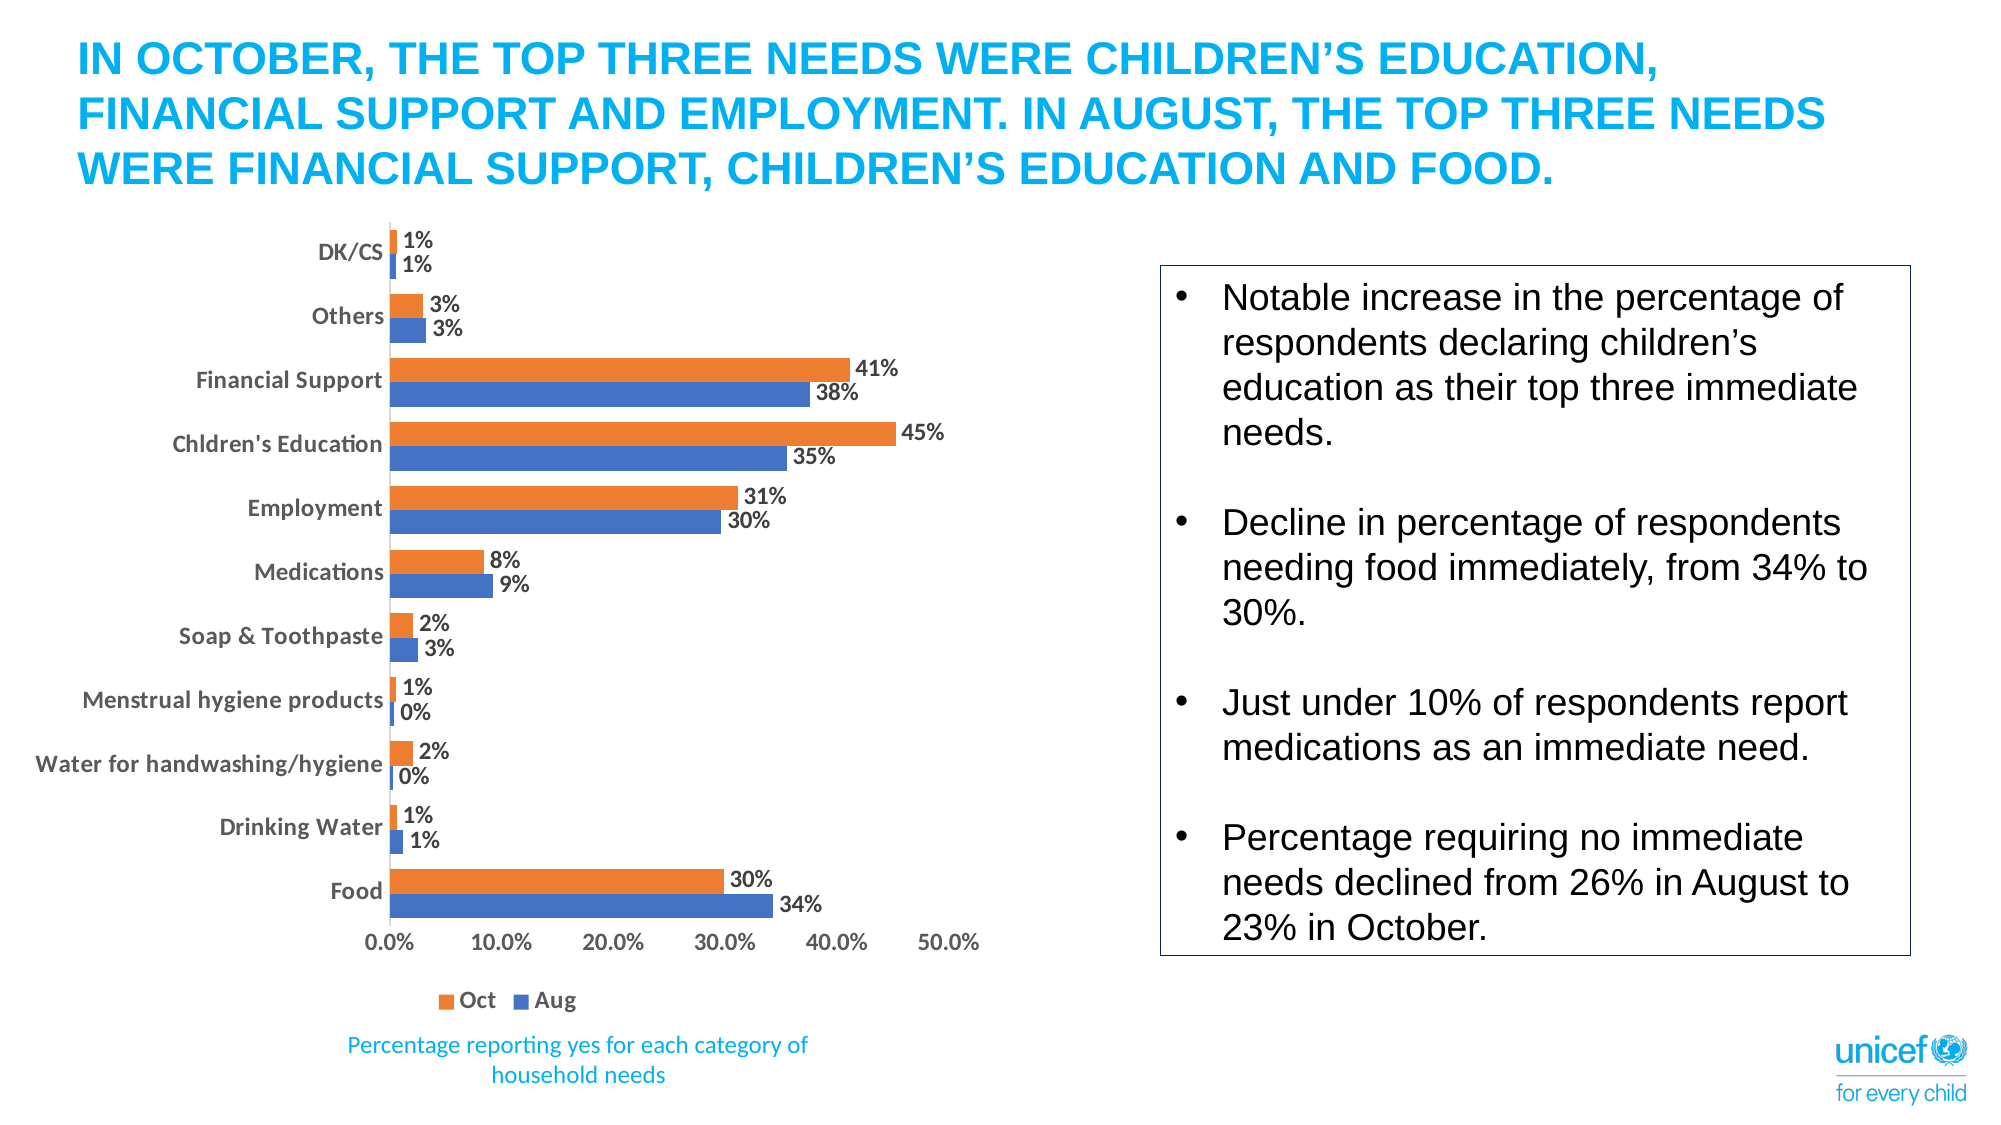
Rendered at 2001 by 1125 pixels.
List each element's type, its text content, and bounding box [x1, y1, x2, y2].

picture [1824, 1020, 1977, 1115]
chart [15, 206, 1000, 1021]
text_box IN OCTOBER, THE TOP THREE NEEDS WERE CHILDREN’S EDUCATION, FINANCIAL SUPPORT AND EMPLOYMENT. IN AUGUST, THE TOP THREE NEEDS WERE FINANCIAL SUPPORT, CHILDREN’S EDUCATION AND FOOD. [62, 20, 1911, 201]
text_box Percentage reporting yes for each category of household needs [266, 1021, 891, 1096]
text_box Notable increase in the percentage of respondents declaring children’s education as their top three immediate needs. Decline in percentage of respondents needing food immediately, from 34% to 30%. Just under 10% of respondents report medications as an immediate need. Percentage requiring no immediate needs declined from 26% in August to 23% in October. [1160, 265, 1911, 956]
